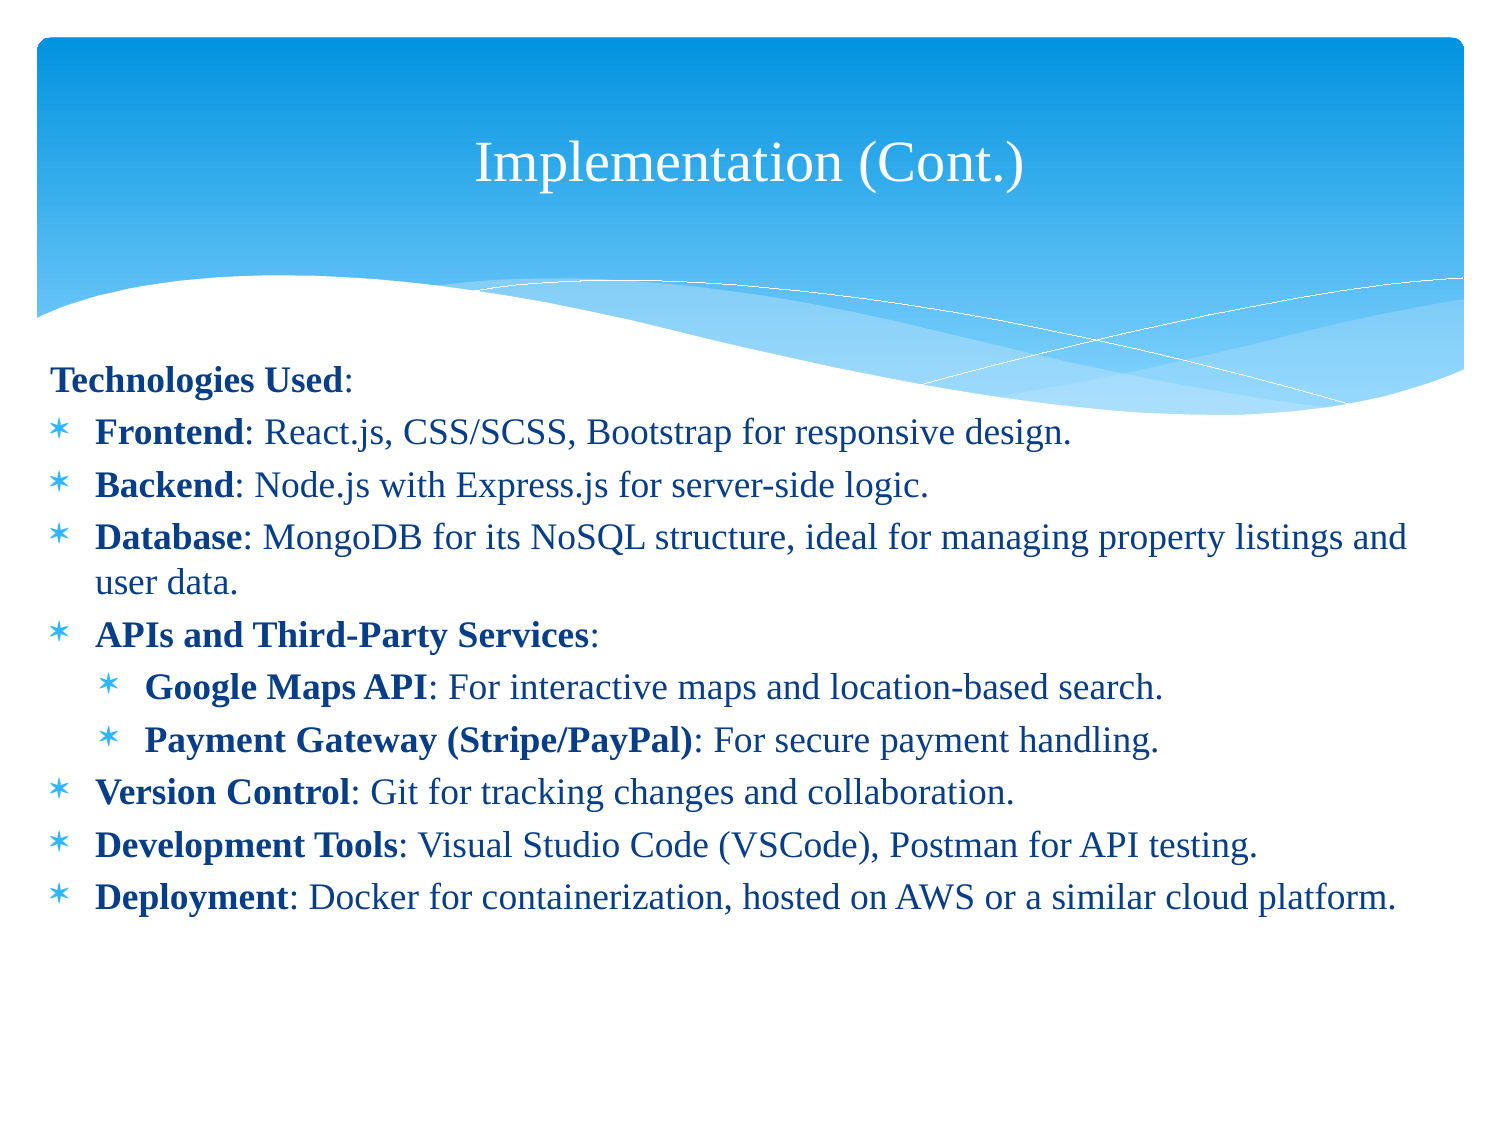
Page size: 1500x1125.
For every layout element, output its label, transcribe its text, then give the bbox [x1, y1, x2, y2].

list Technologies Used: Frontend: React.js, CSS/SCSS, Bootstrap for responsive design. Backend: Node.js with Express.js for server-side logic. Database: MongoDB for its NoSQL structure, ideal for managing property listings and user data. APIs and Third-Party Services: Google Maps API: For interactive maps and location-based search. Payment Gateway (Stripe/PayPal): For secure payment handling. Version Control: Git for tracking changes and collaboration. Development Tools: Visual Studio Code (VSCode), Postman for API testing. Deployment: Docker for containerization, hosted on AWS or a similar cloud platform. [34, 347, 1478, 1065]
title Implementation (Cont.) [75, 55, 1425, 261]
